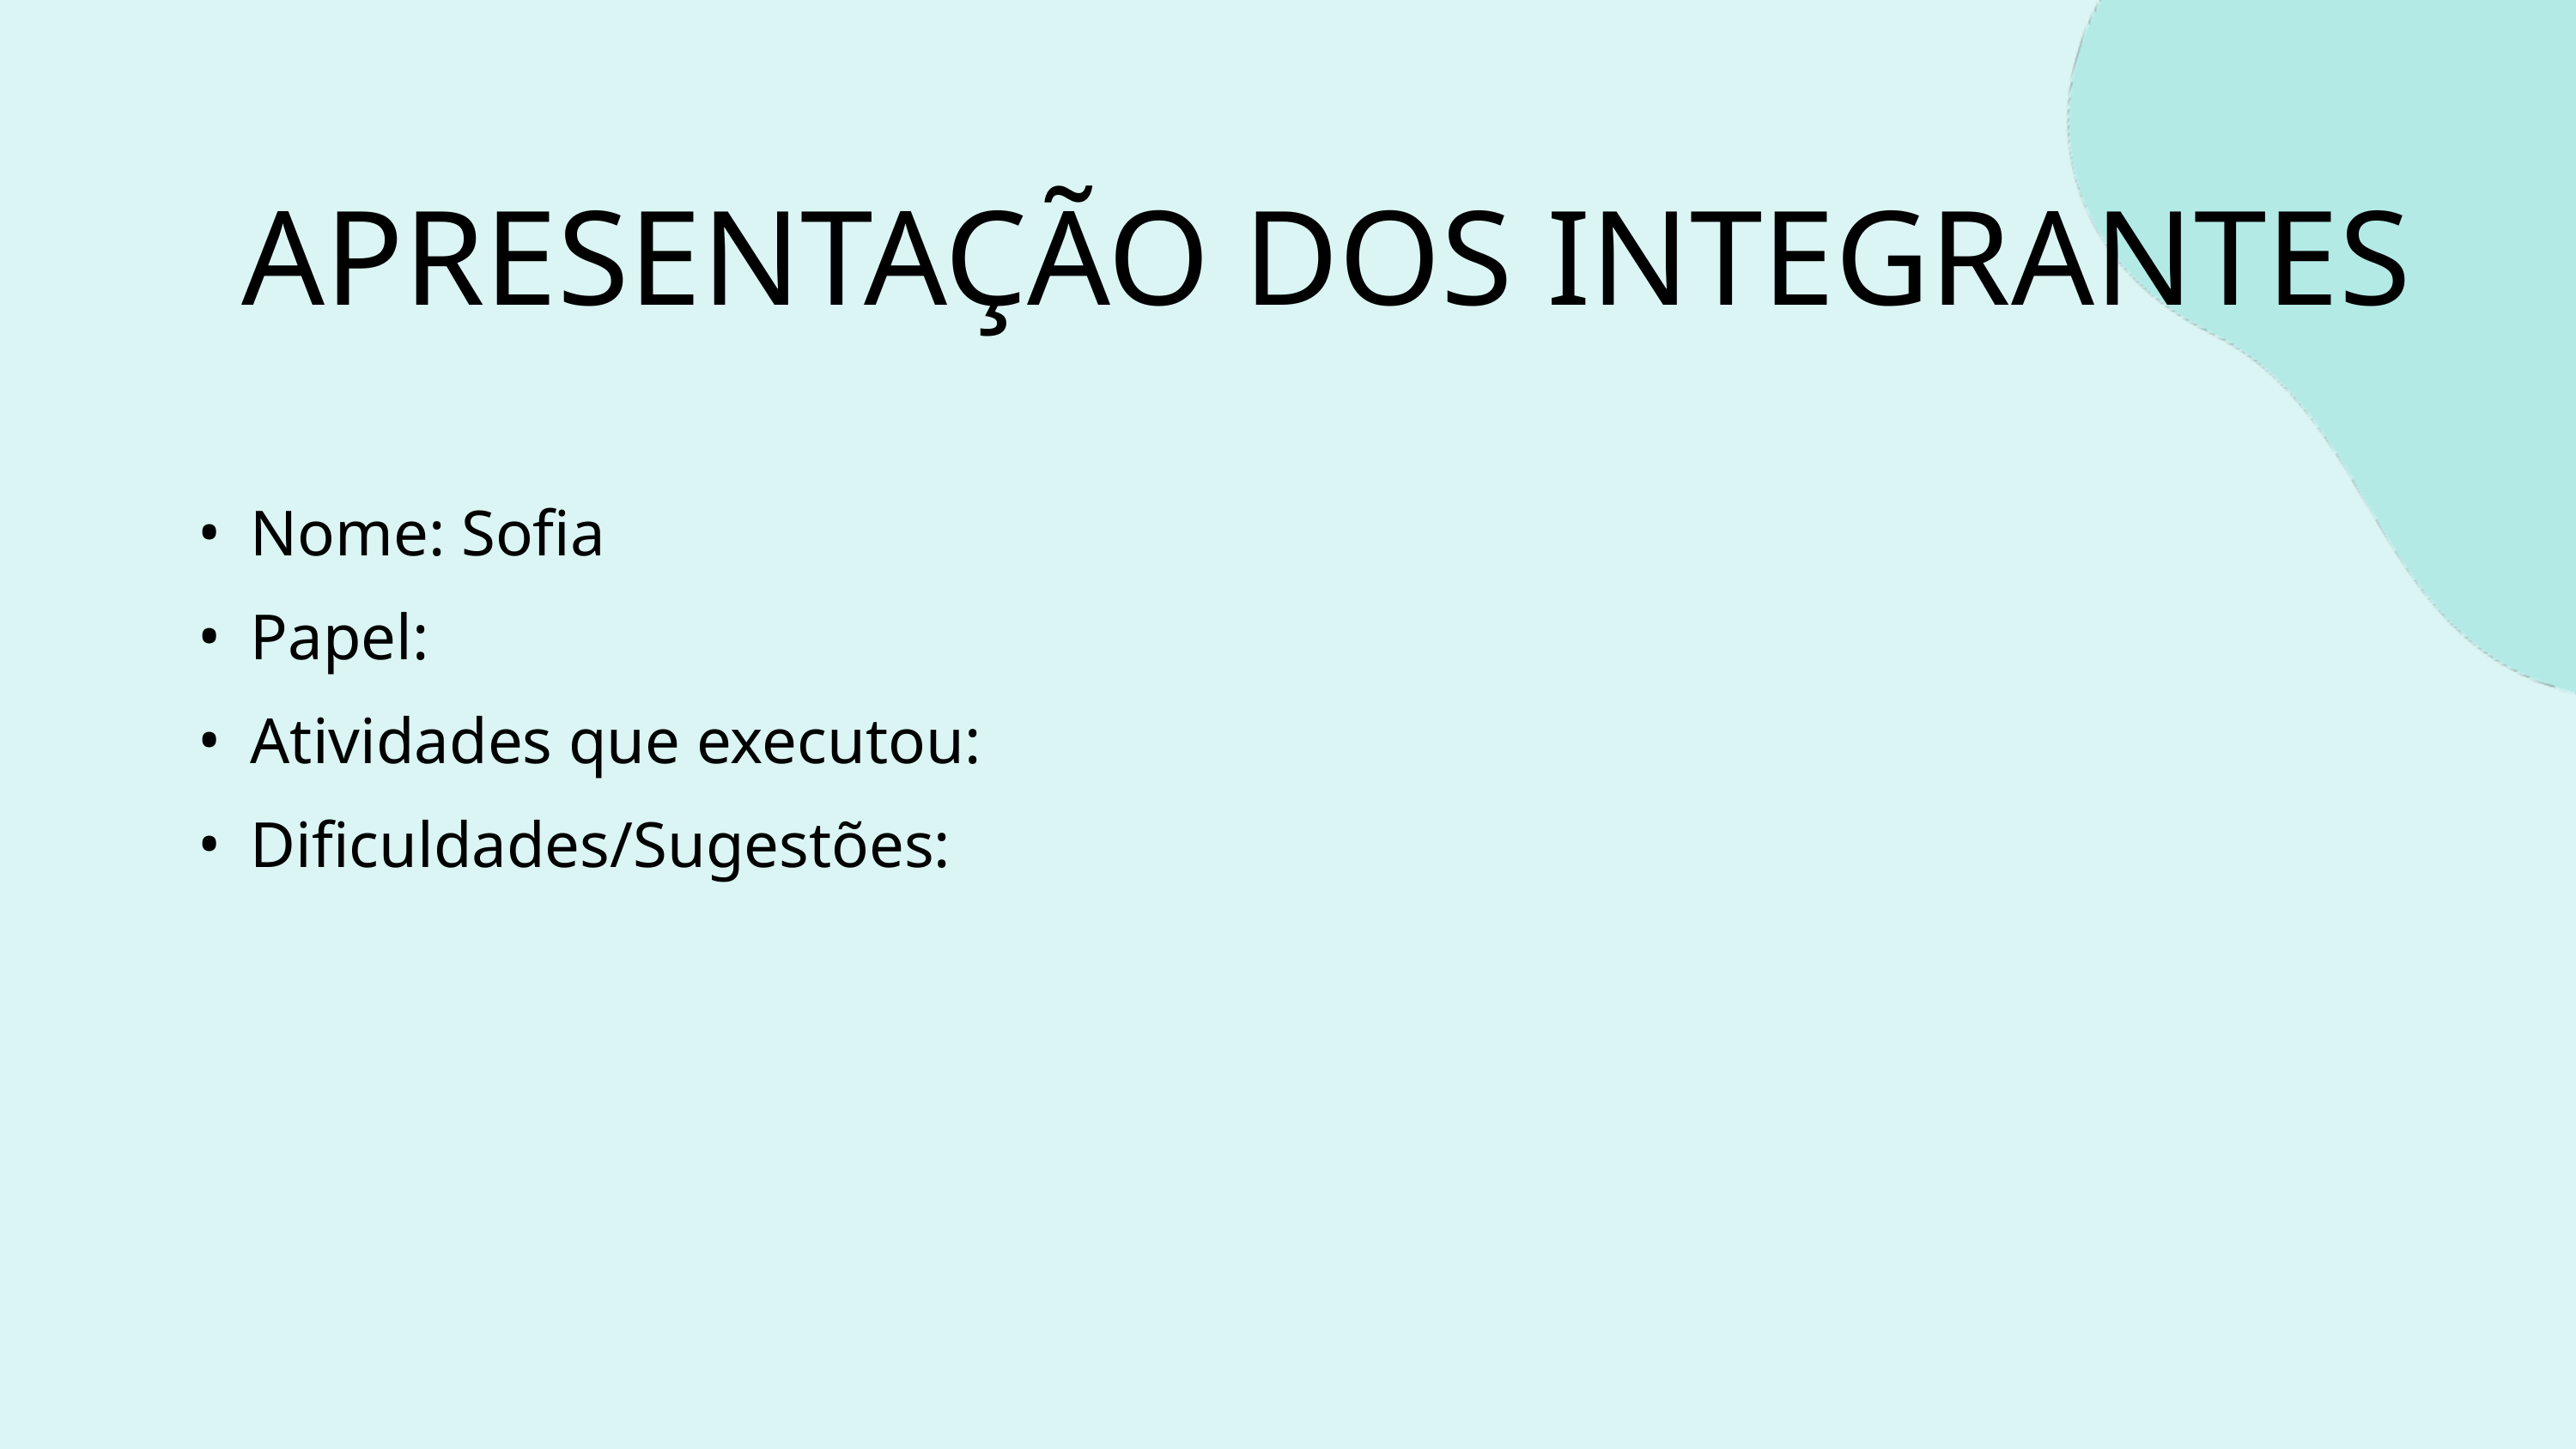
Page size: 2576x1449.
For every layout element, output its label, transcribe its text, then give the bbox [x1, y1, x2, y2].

text_box APRESENTAÇÃO DOS INTEGRANTES [144, 144, 2008, 302]
picture [1899, 0, 2576, 787]
text_box Nome: Sofia Papel: Atividades que executou: Dificuldades/Sugestões: [144, 464, 2025, 813]
